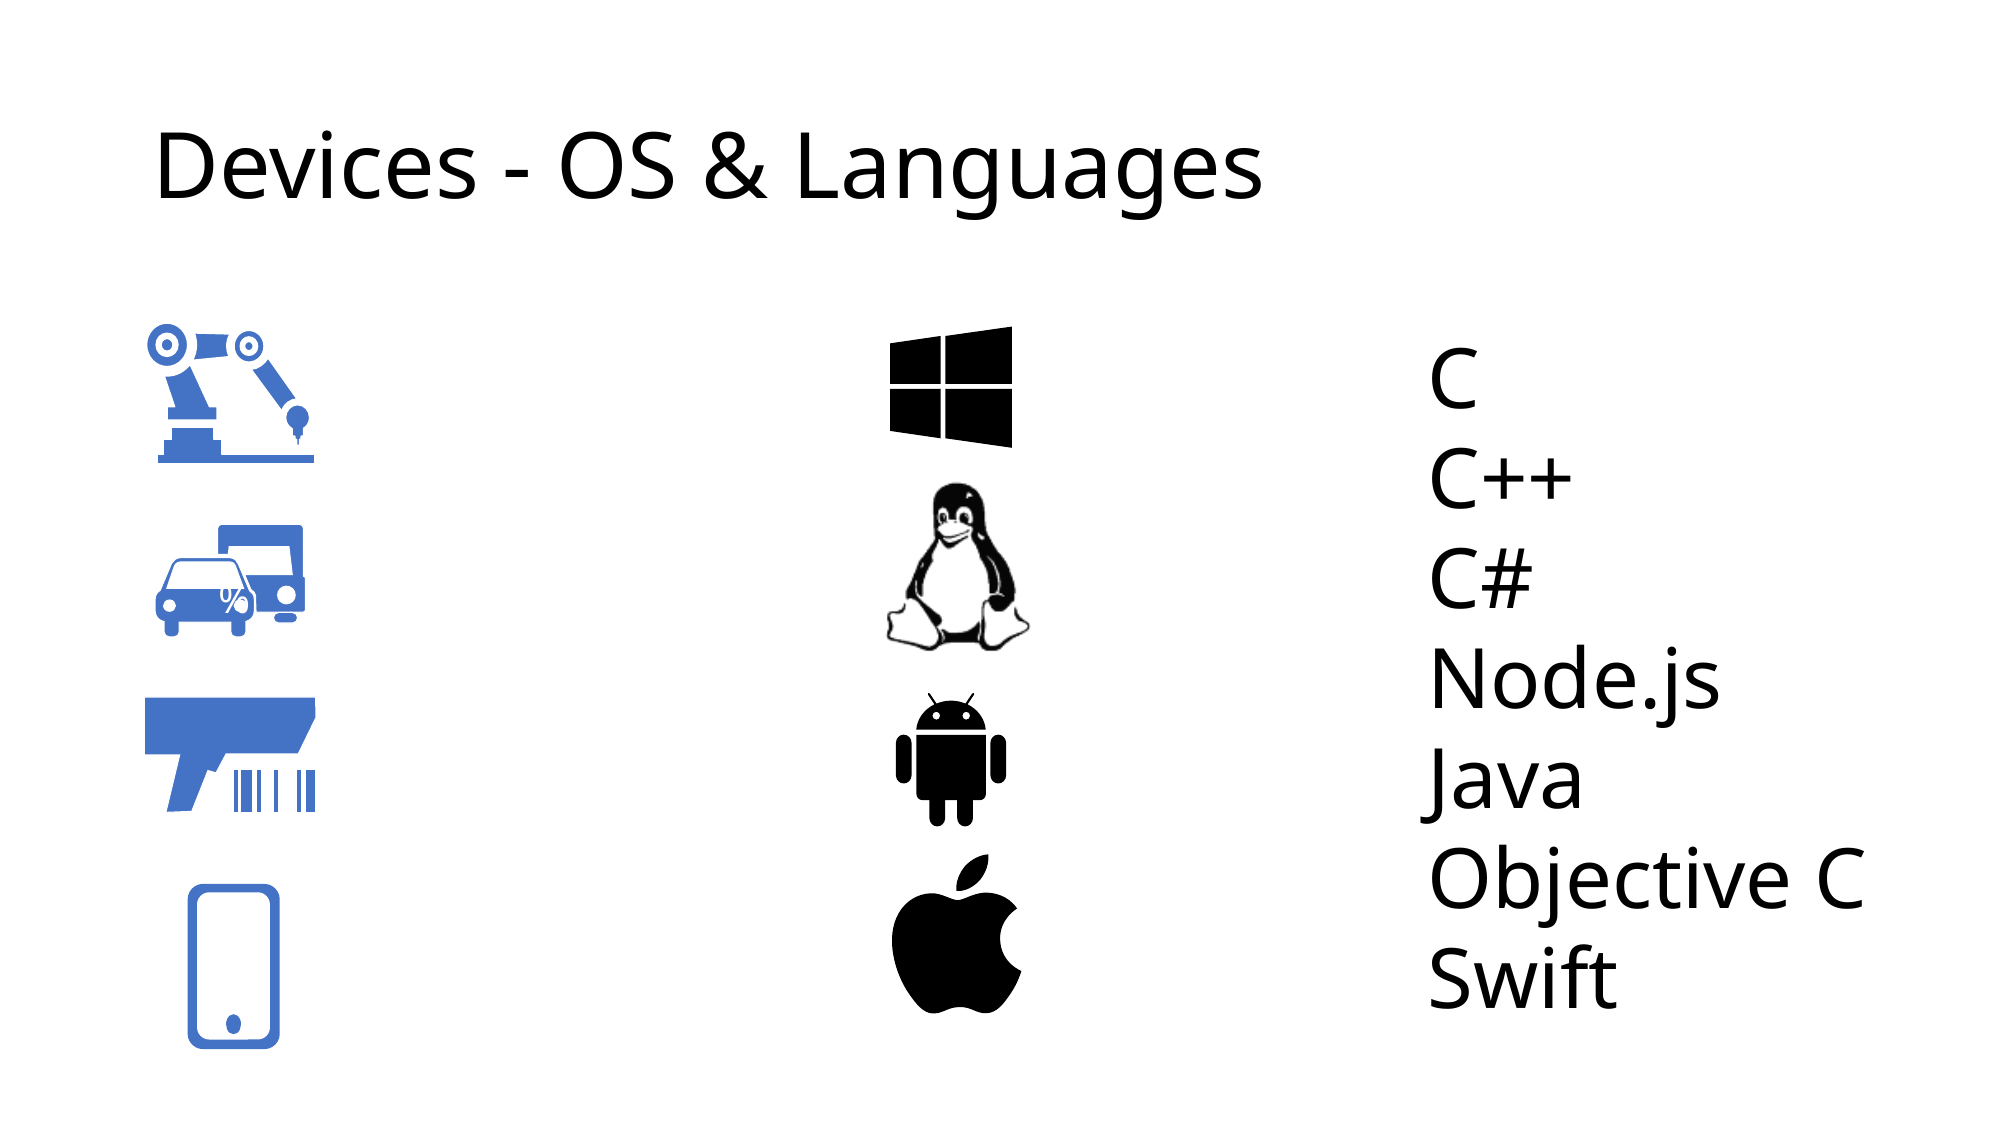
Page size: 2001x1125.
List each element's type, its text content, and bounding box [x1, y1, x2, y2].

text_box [187, 883, 280, 1050]
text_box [884, 854, 1022, 1014]
picture [881, 479, 1036, 656]
text_box [890, 335, 941, 384]
text_box % [154, 523, 306, 638]
text_box [916, 734, 986, 827]
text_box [146, 322, 315, 465]
text_box [895, 734, 912, 784]
text_box [945, 388, 1012, 448]
title Devices - OS & Languages [137, 59, 1863, 278]
text_box C C++ C# Node.js Java Objective C Swift [1412, 318, 1883, 1033]
text_box [990, 734, 1007, 784]
text_box [945, 326, 1012, 384]
text_box [890, 388, 941, 439]
text_box [143, 696, 317, 813]
text_box [916, 693, 986, 730]
